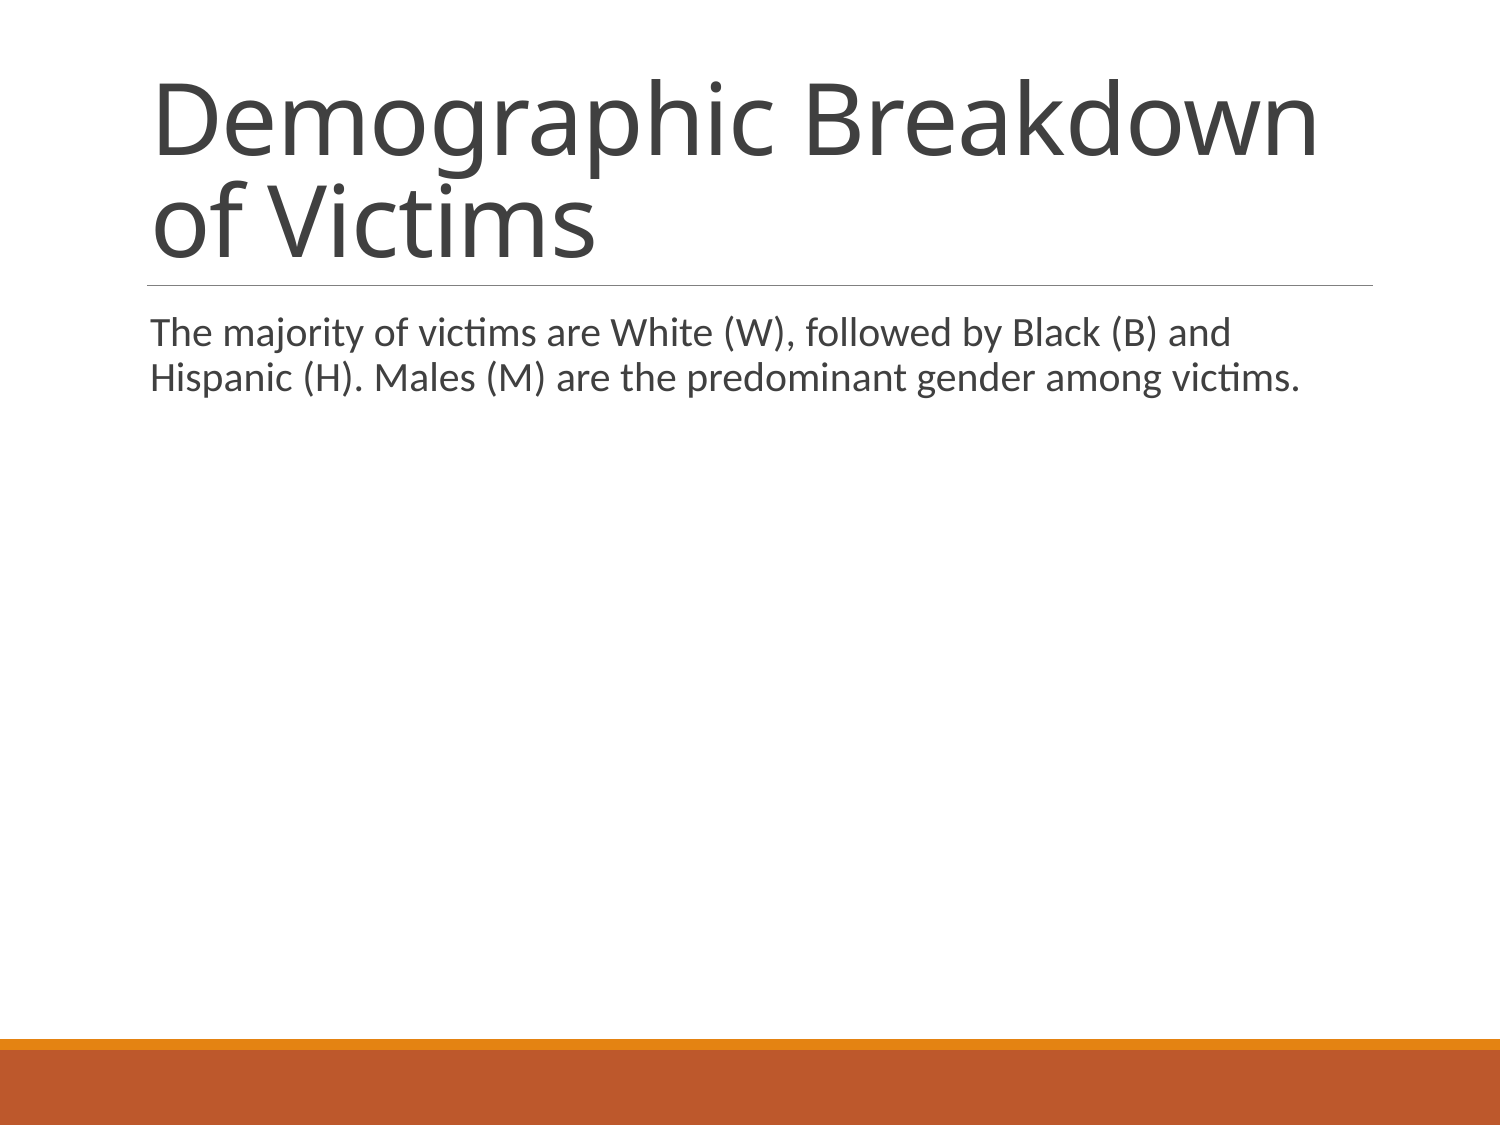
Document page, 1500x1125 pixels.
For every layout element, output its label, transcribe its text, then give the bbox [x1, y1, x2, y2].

title Demographic Breakdown of Victims [135, 47, 1373, 285]
list The majority of victims are White (W), followed by Black (B) and Hispanic (H). Males (M) are the predominant gender among victims. [135, 302, 1373, 963]
